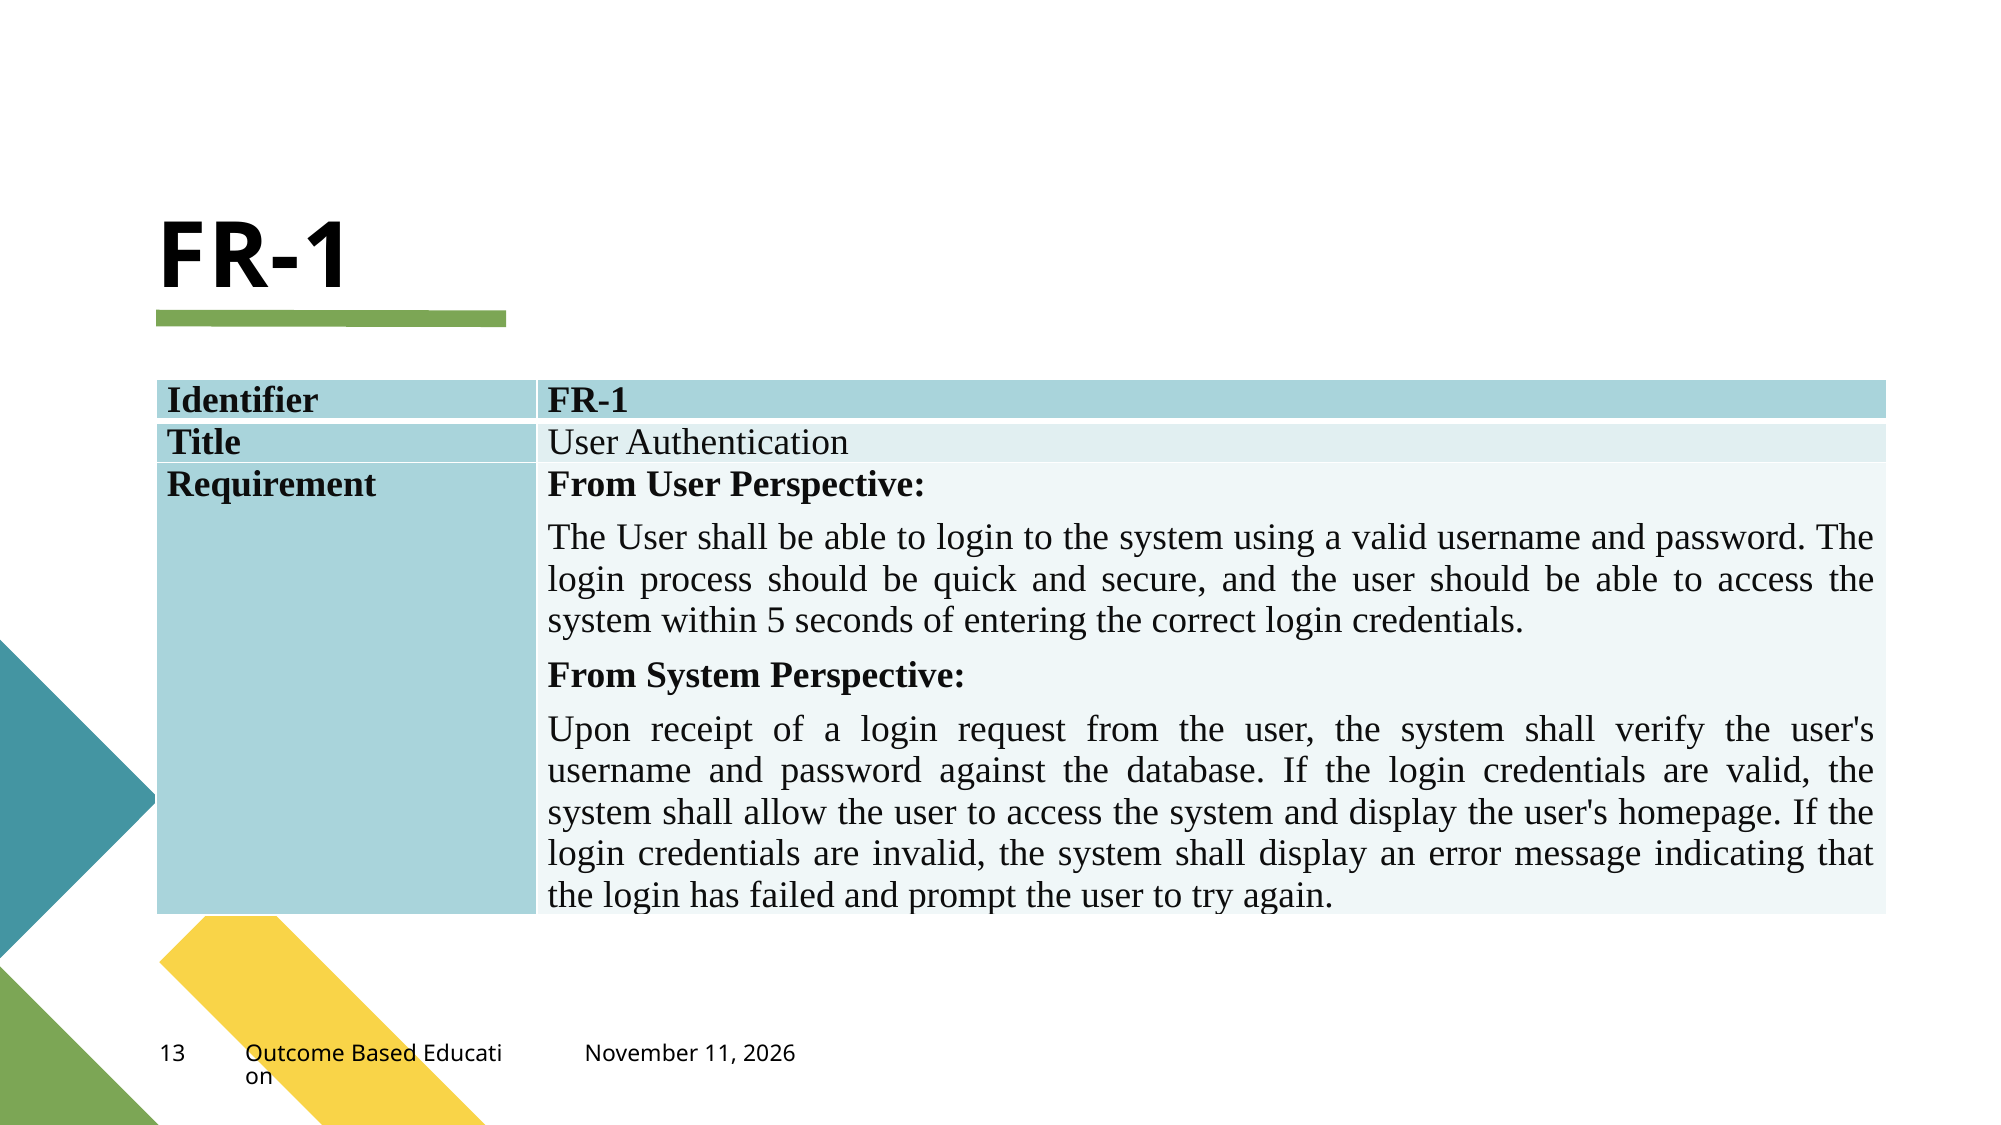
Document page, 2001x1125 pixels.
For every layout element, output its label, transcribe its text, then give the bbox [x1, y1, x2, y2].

title FR-1 [156, 108, 967, 308]
table_cell User Authentication [538, 424, 1886, 462]
table_header FR-1 [538, 380, 1886, 418]
slide_number 13 [159, 1038, 246, 1080]
table_cell Title [157, 424, 536, 462]
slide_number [584, 1038, 800, 1080]
table_cell Requirement [157, 463, 536, 914]
table_cell From User Perspective: The User shall be able to login to the system using a valid username and password. The login process should be quick and secure, and the user should be able to access the system within 5 seconds of entering the correct login credentials. From System Perspective: Upon receipt of a login request from the user, the system shall verify the user's username and password against the database. If the login credentials are valid, the system shall allow the user to access the system and display the user's homepage. If the login credentials are invalid, the system shall display an error message indicating that the login has failed and prompt the user to try again. [538, 463, 1886, 914]
table_header Identifier [157, 380, 536, 418]
footer Outcome Based Education [246, 1038, 517, 1080]
